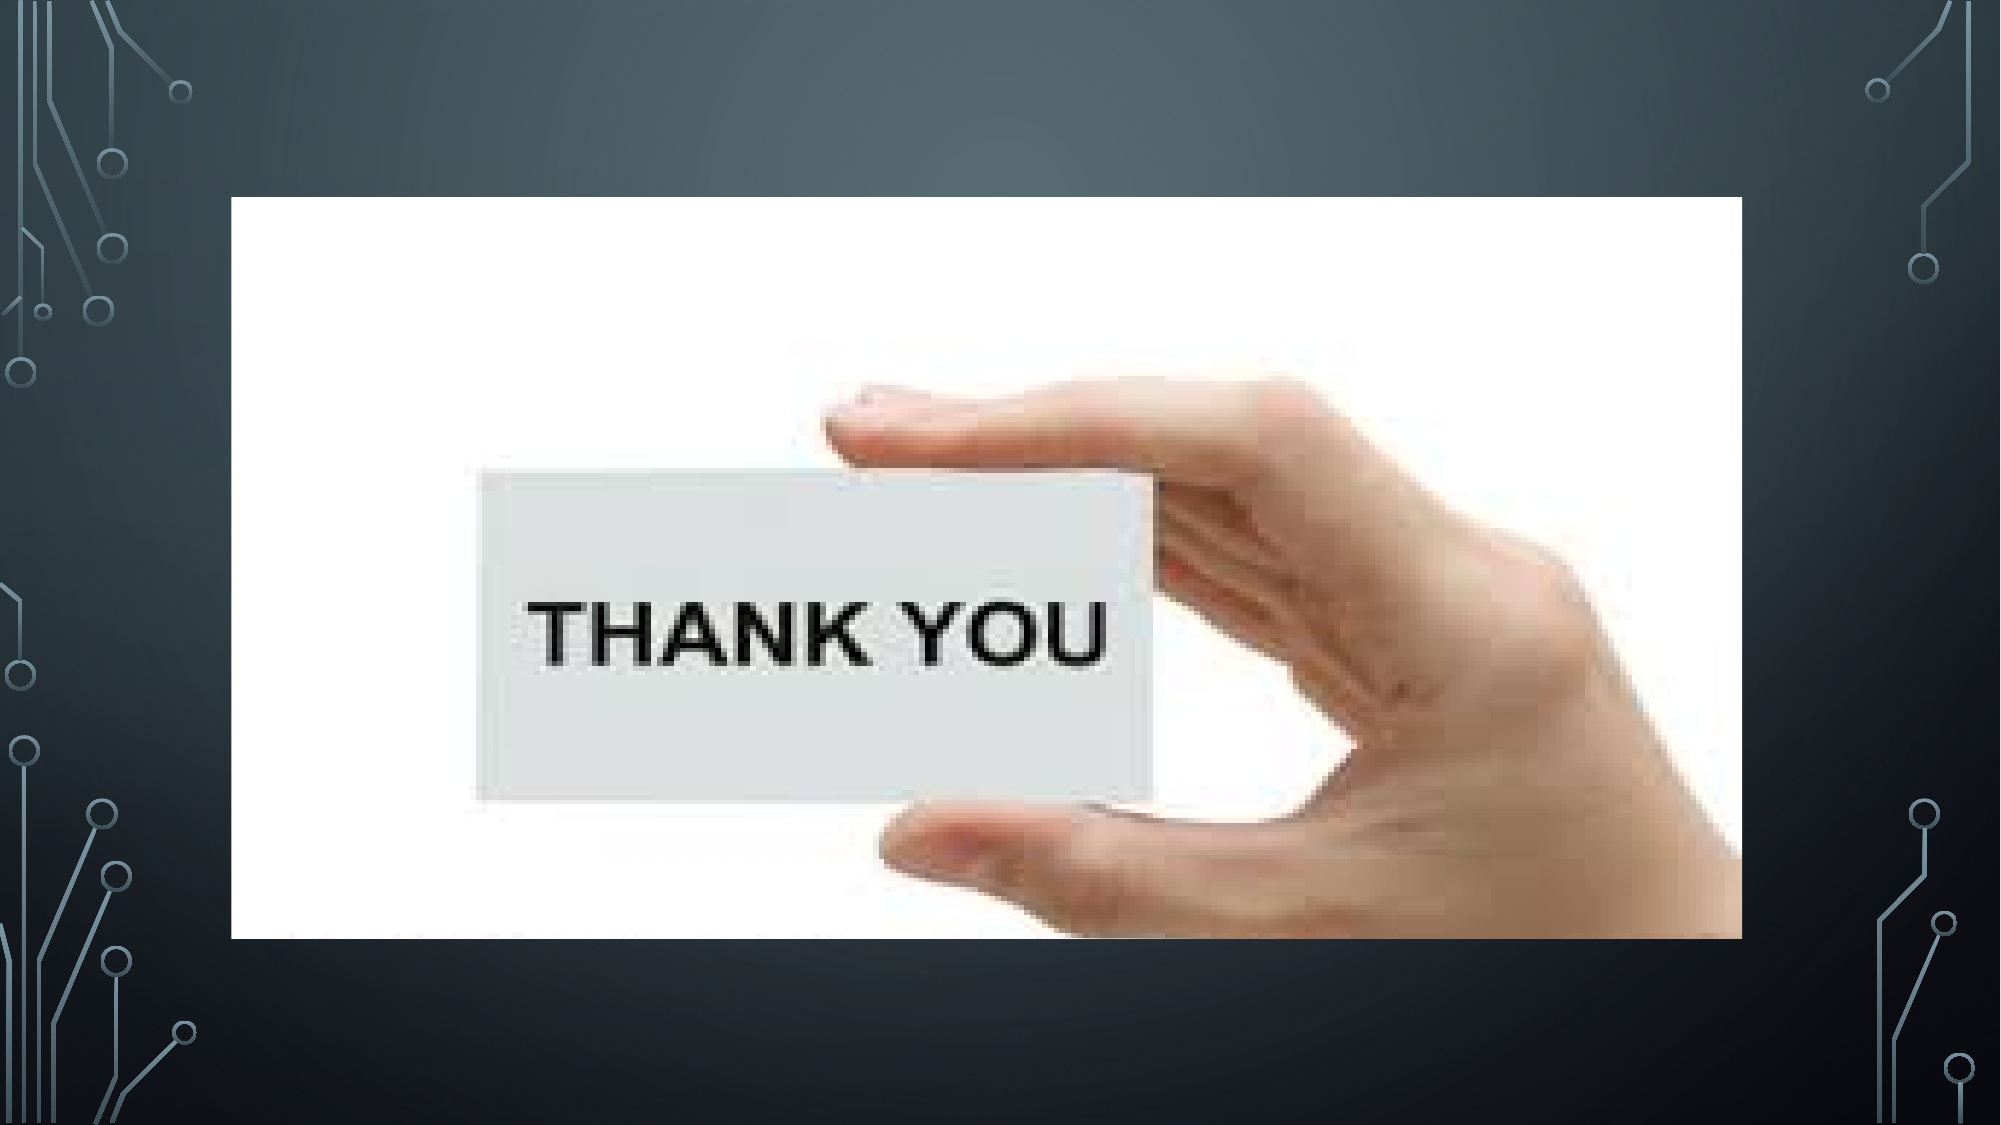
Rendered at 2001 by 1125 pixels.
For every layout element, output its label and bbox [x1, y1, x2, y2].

list [231, 196, 1743, 939]
